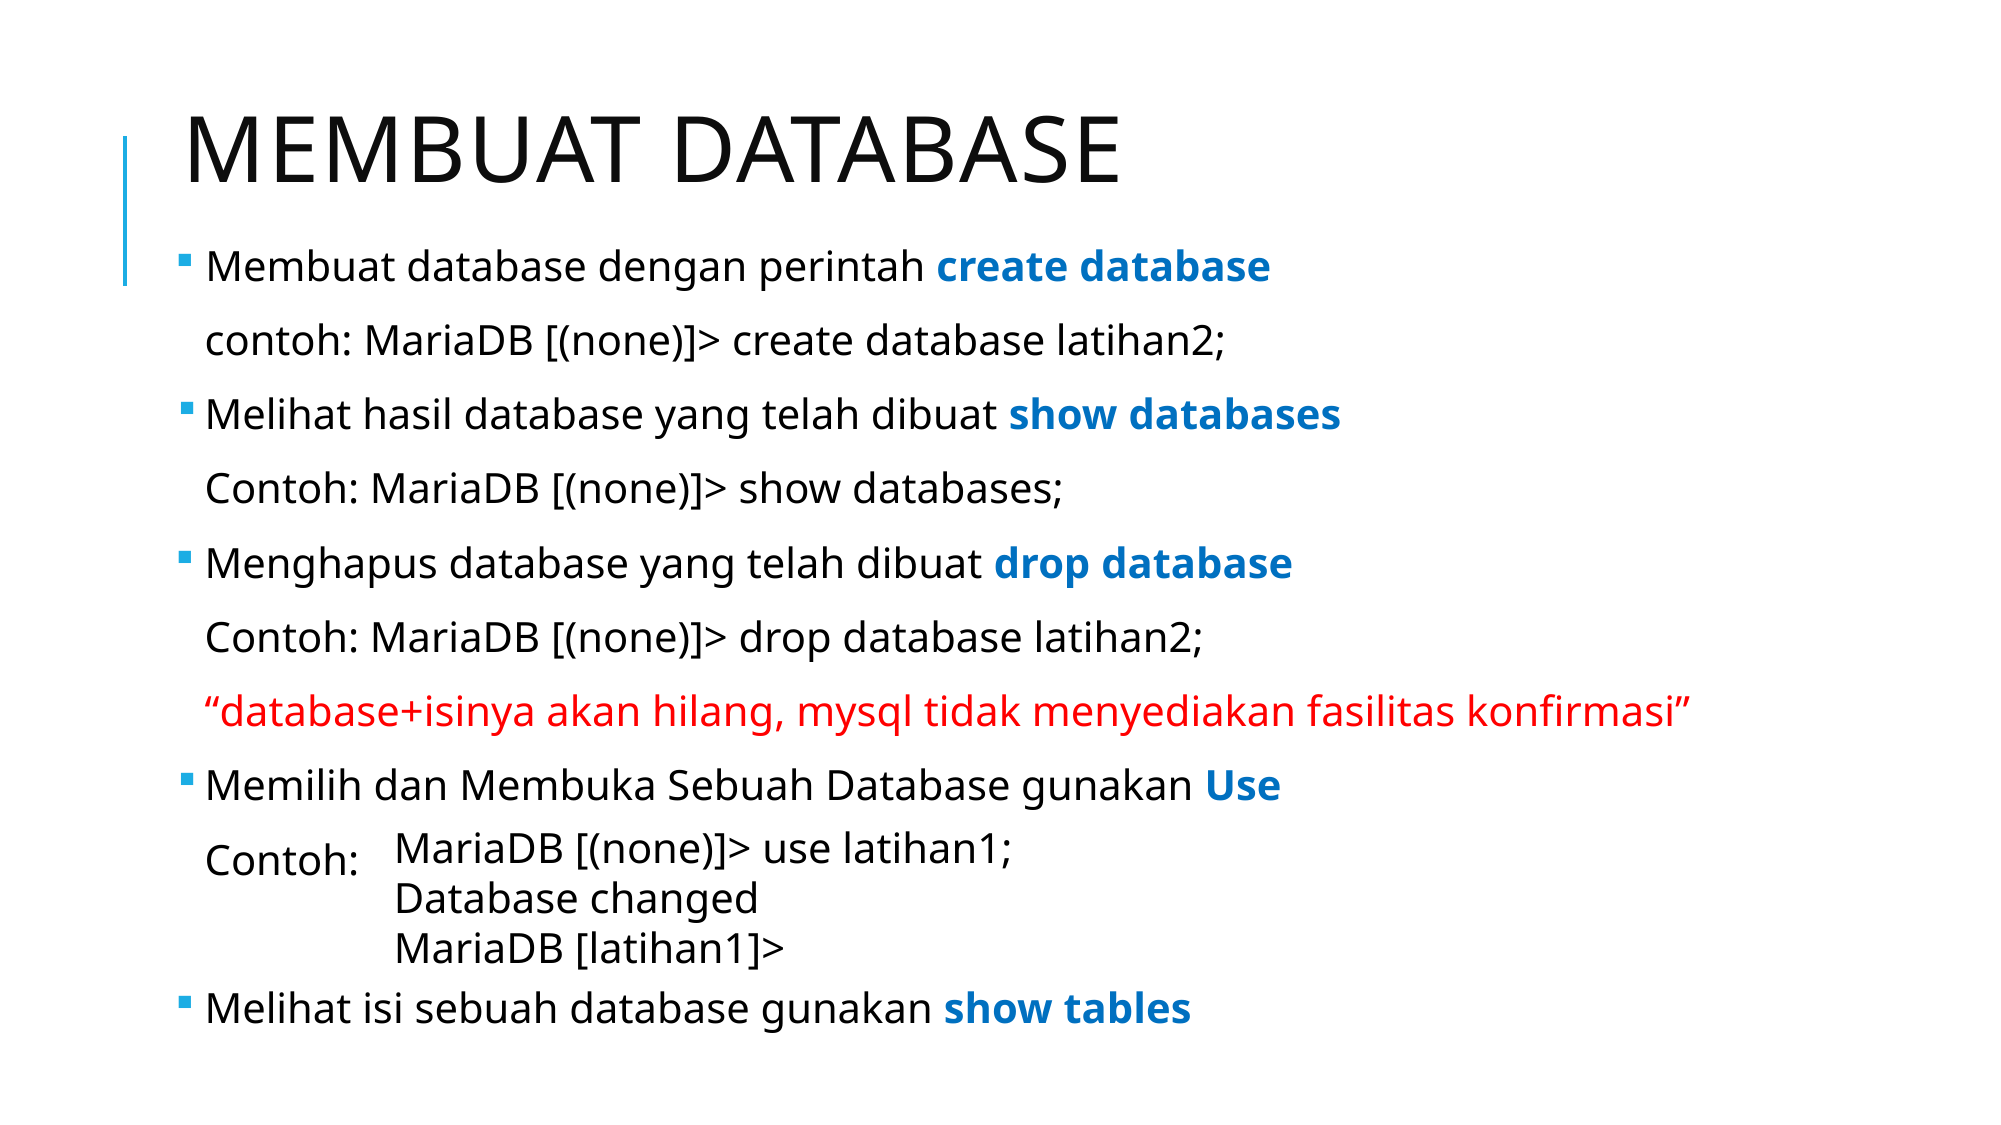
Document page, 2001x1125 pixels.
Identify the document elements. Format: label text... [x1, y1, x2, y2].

list Membuat database dengan perintah create database contoh: MariaDB [(none)]> create database latihan2; Melihat hasil database yang telah dibuat show databases Contoh: MariaDB [(none)]> show databases; Menghapus database yang telah dibuat drop database Contoh: MariaDB [(none)]> drop database latihan2; “database+isinya akan hilang, mysql tidak menyediakan fasilitas konfirmasi” Memilih dan Membuka Sebuah Database gunakan Use Contoh: Melihat isi sebuah database gunakan show tables [168, 237, 1763, 1093]
title Membuat database [168, 33, 1763, 237]
text_box MariaDB [(none)]> use latihan1; Database changed MariaDB [latihan1]> [379, 814, 1109, 980]
